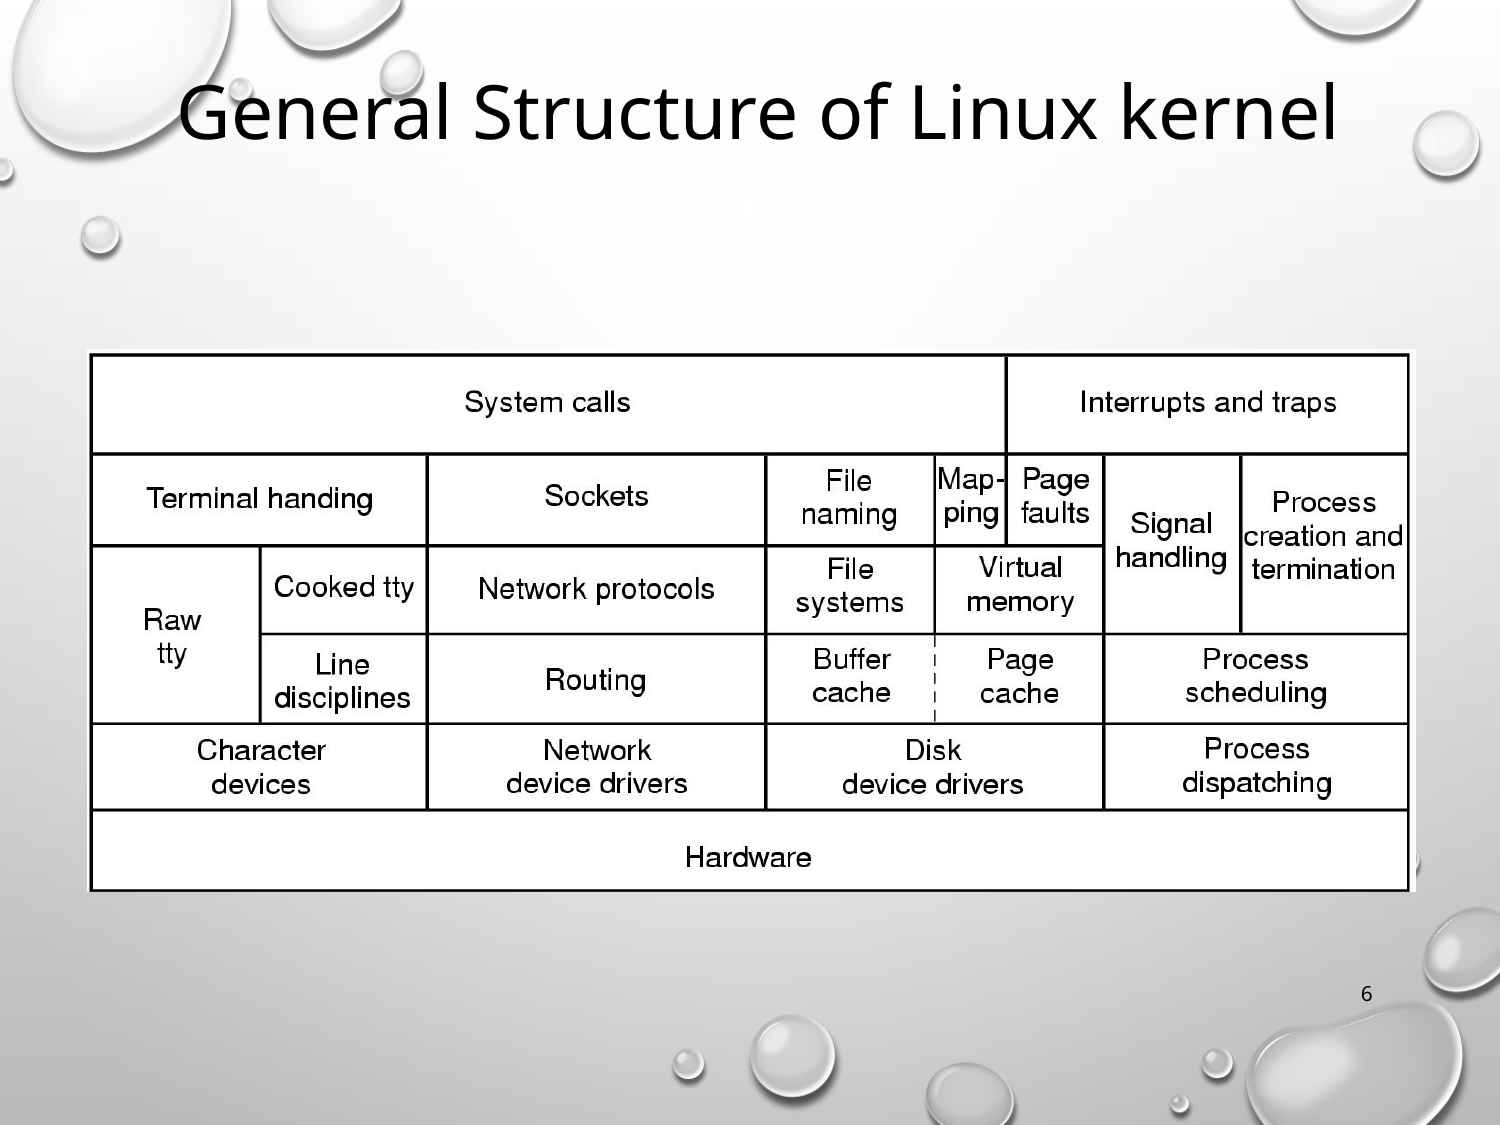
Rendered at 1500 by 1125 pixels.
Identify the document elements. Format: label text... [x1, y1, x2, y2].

text_box General Structure of Linux kernel [17, 57, 1500, 162]
slide_number 6 [1293, 965, 1388, 1025]
picture [0, 0, 1500, 1125]
